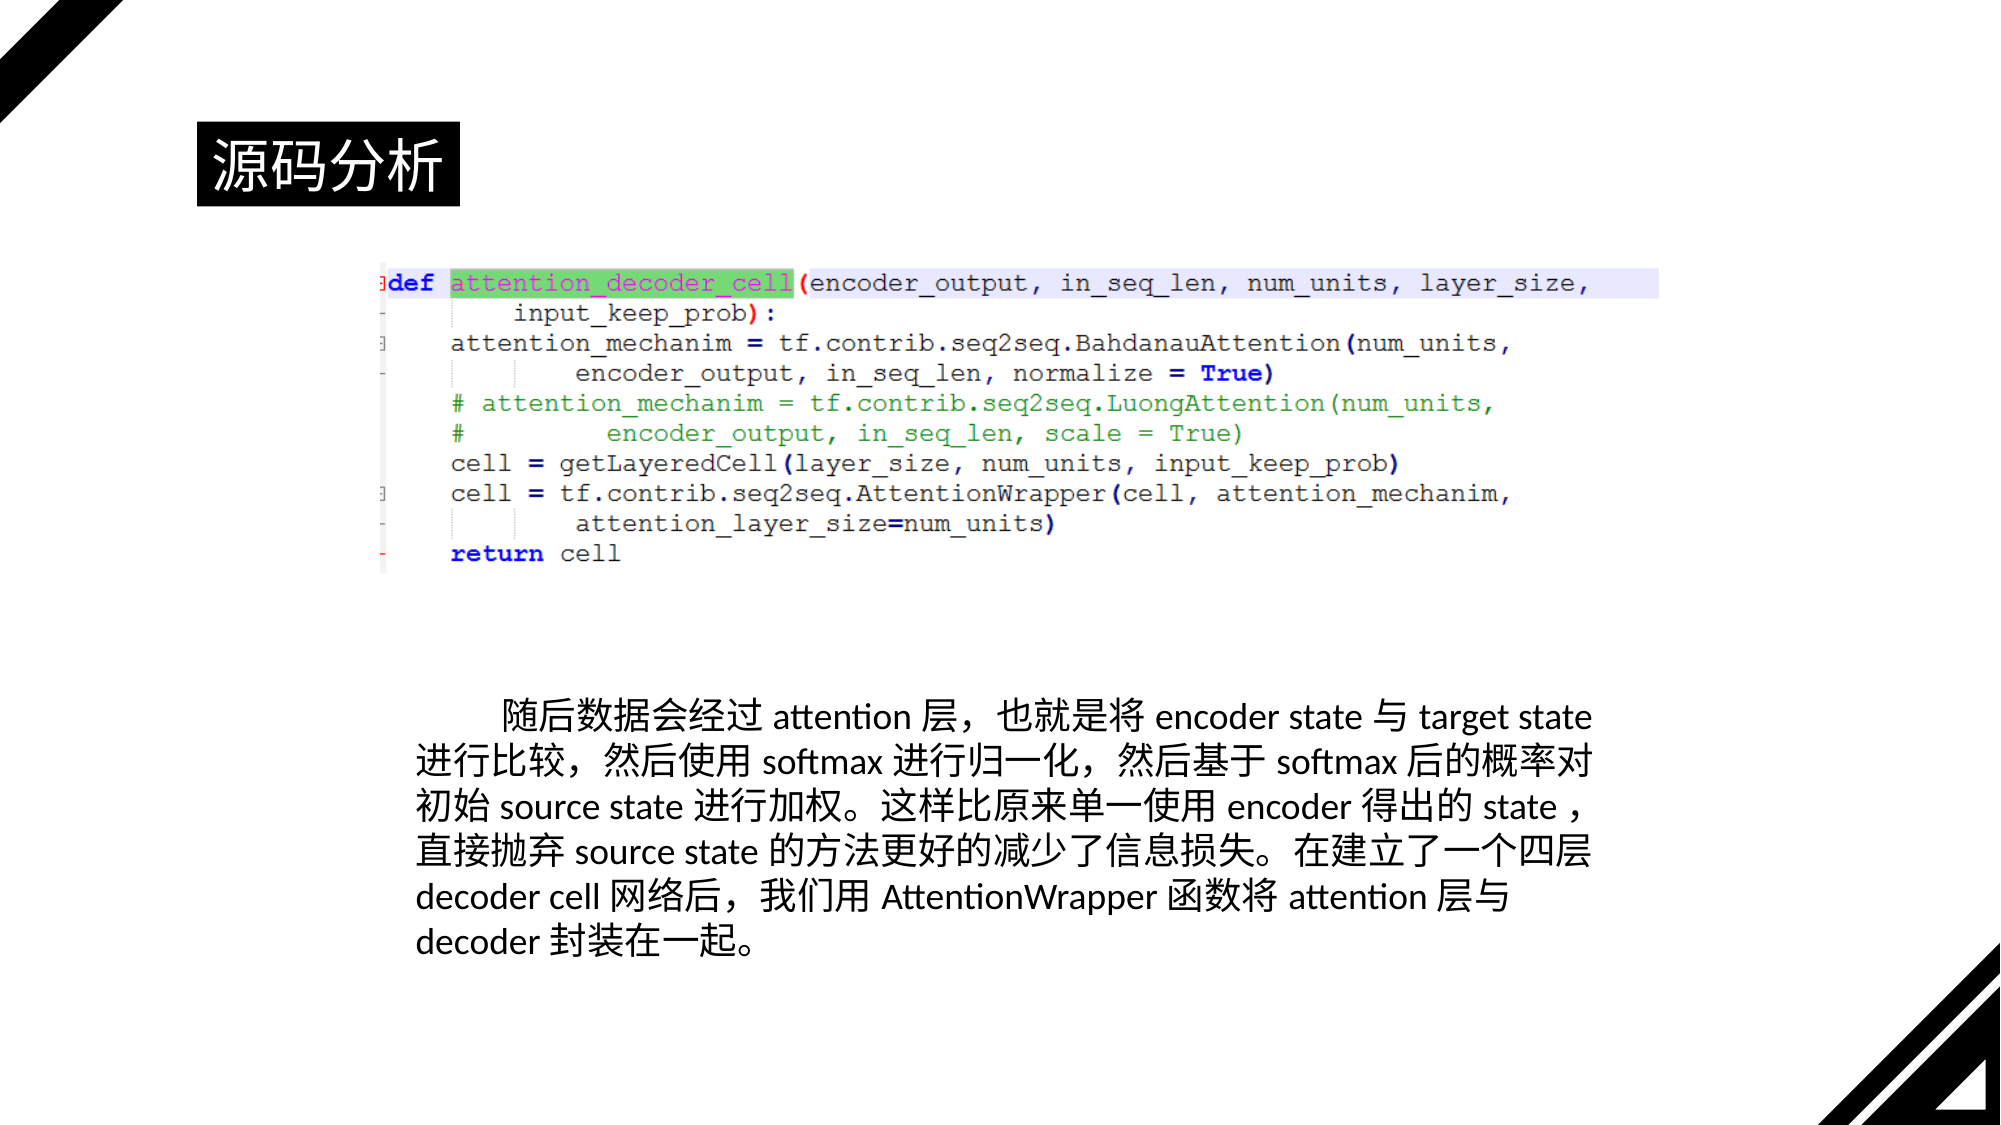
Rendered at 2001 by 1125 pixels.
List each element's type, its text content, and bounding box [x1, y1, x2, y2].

text_box [0, 0, 124, 124]
text_box 源码分析 [197, 121, 460, 207]
picture [380, 262, 1659, 573]
text_box 随后数据会经过attention层，也就是将encoder state与target state进行比较，然后使用softmax进行归一化，然后基于softmax后的概率对初始source state进行加权。这样比原来单一使用encoder得出的state，直接抛弃source state的方法更好的减少了信息损失。在建立了一个四层decoder cell网络后，我们用AttentionWrapper函数将attention层与decoder封装在一起。 [400, 685, 1630, 970]
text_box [1818, 943, 2000, 1125]
